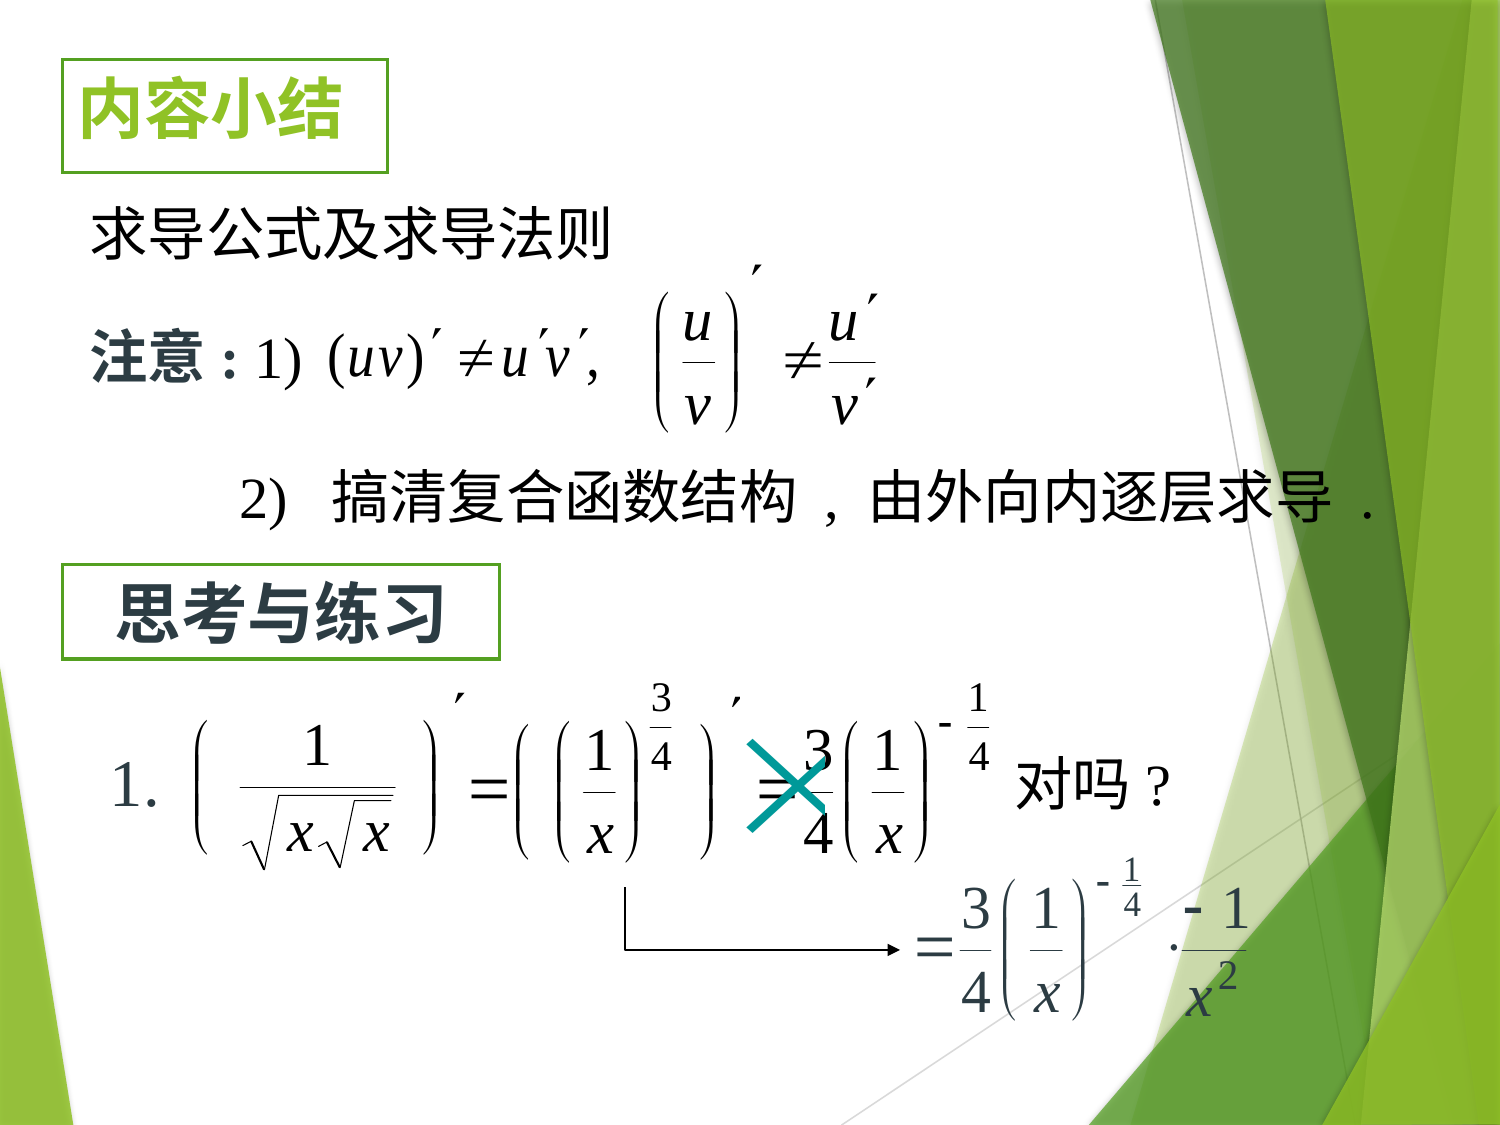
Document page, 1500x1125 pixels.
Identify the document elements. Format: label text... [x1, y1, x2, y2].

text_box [711, 724, 826, 851]
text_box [907, 849, 1251, 1026]
text_box 1. [95, 732, 184, 828]
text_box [649, 261, 880, 438]
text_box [461, 674, 741, 868]
text_box [624, 887, 901, 957]
text_box 2) 搞清复合函数结构 , 由外向内逐层求导 . [225, 452, 1375, 538]
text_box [749, 674, 993, 868]
text_box 思考与练习 [62, 564, 500, 659]
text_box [188, 688, 462, 876]
text_box 求导公式及求导法则 [74, 189, 913, 275]
text_box 注意: 1) [75, 312, 350, 398]
title 内容小结 [62, 59, 388, 173]
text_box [324, 324, 603, 395]
text_box 对吗? [999, 739, 1200, 825]
